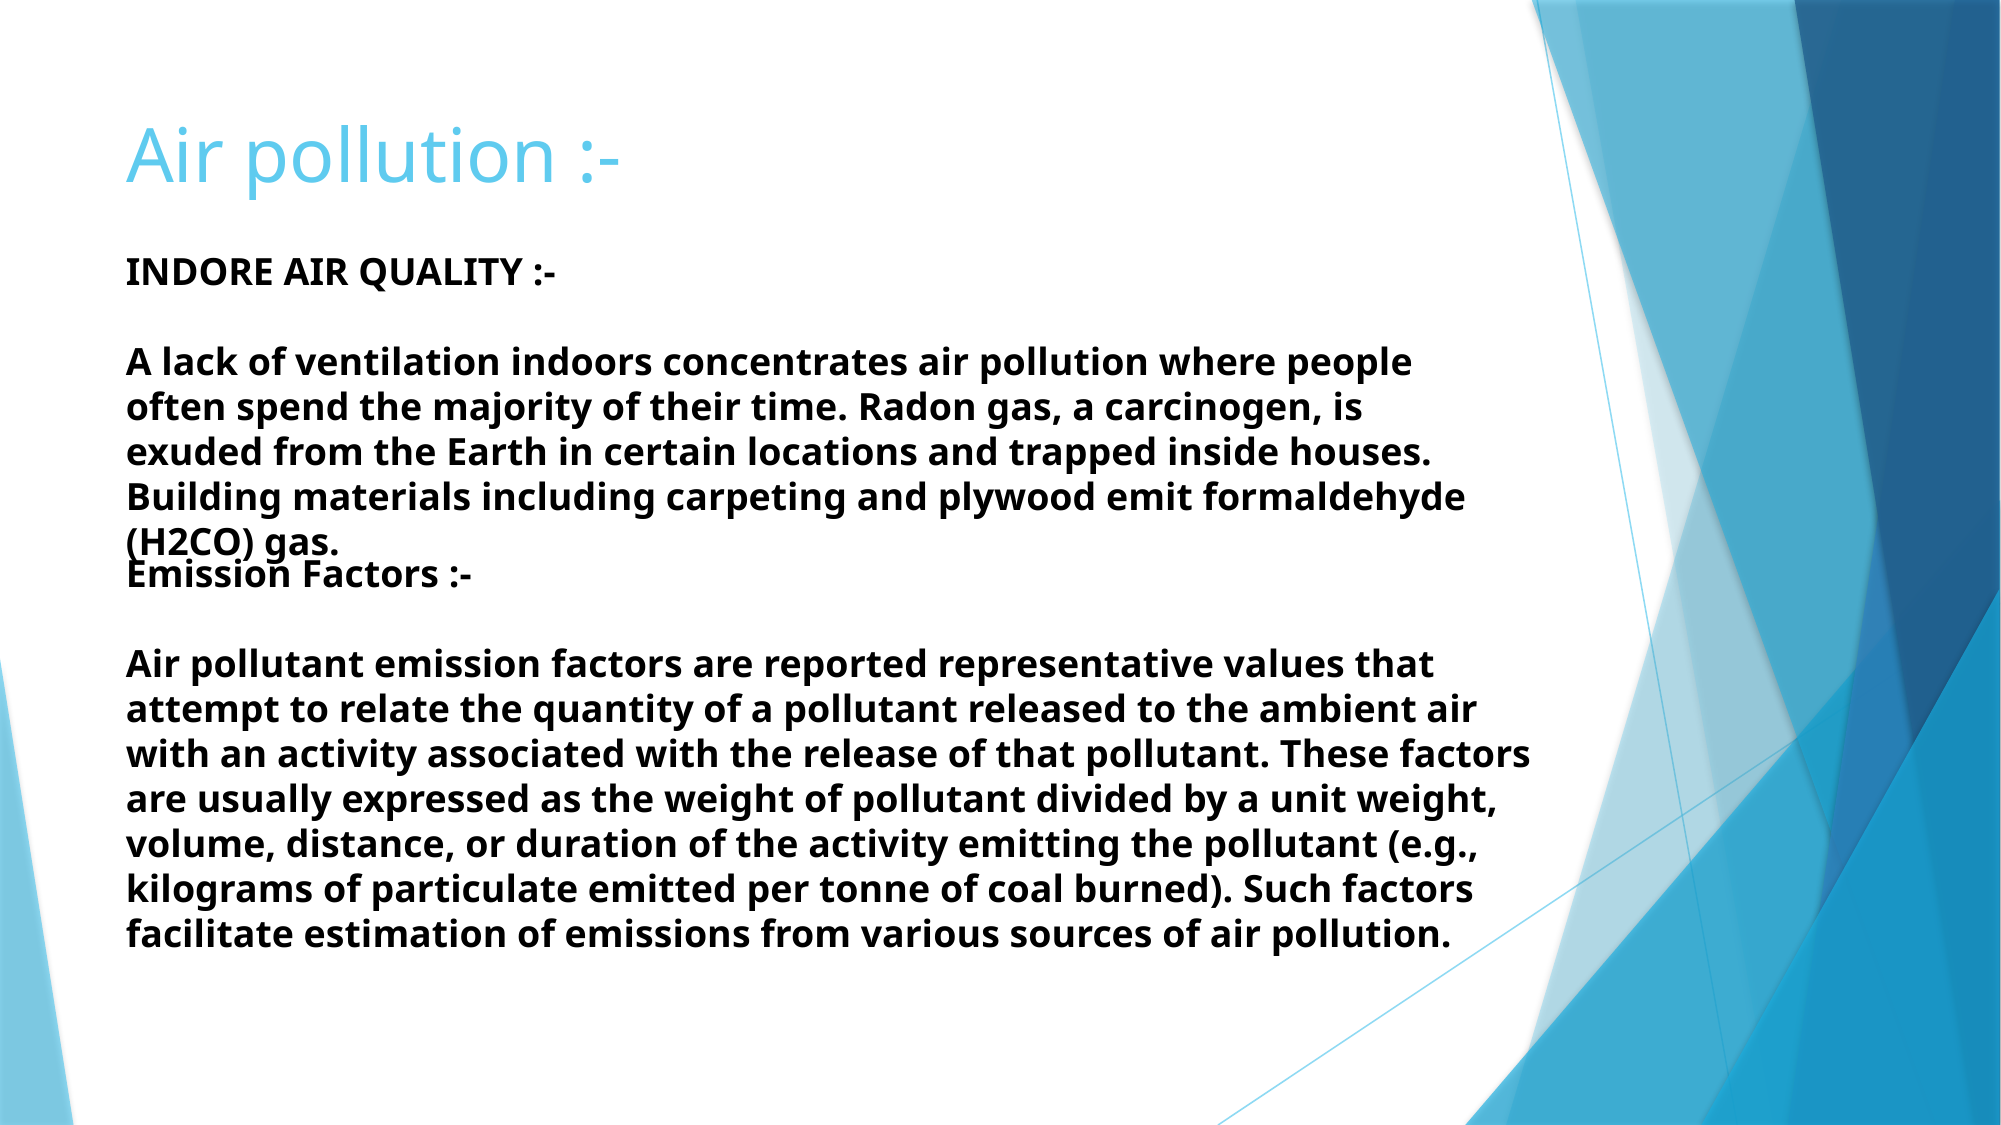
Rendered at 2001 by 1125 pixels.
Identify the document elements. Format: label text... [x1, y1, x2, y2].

text_box INDORE AIR QUALITY :- A lack of ventilation indoors concentrates air pollution where people often spend the majority of their time. Radon gas, a carcinogen, is exuded from the Earth in certain locations and trapped inside houses. Building materials including carpeting and plywood emit formaldehyde (H2CO) gas. [111, 240, 1522, 543]
text_box Emission Factors :- Air pollutant emission factors are reported representative values that attempt to relate the quantity of a pollutant released to the ambient air with an activity associated with the release of that pollutant. These factors are usually expressed as the weight of pollutant divided by a unit weight, volume, distance, or duration of the activity emitting the pollutant (e.g., kilograms of particulate emitted per tonne of coal burned). Such factors facilitate estimation of emissions from various sources of air pollution. [111, 543, 1552, 963]
title Air pollution :- [111, 99, 1522, 240]
